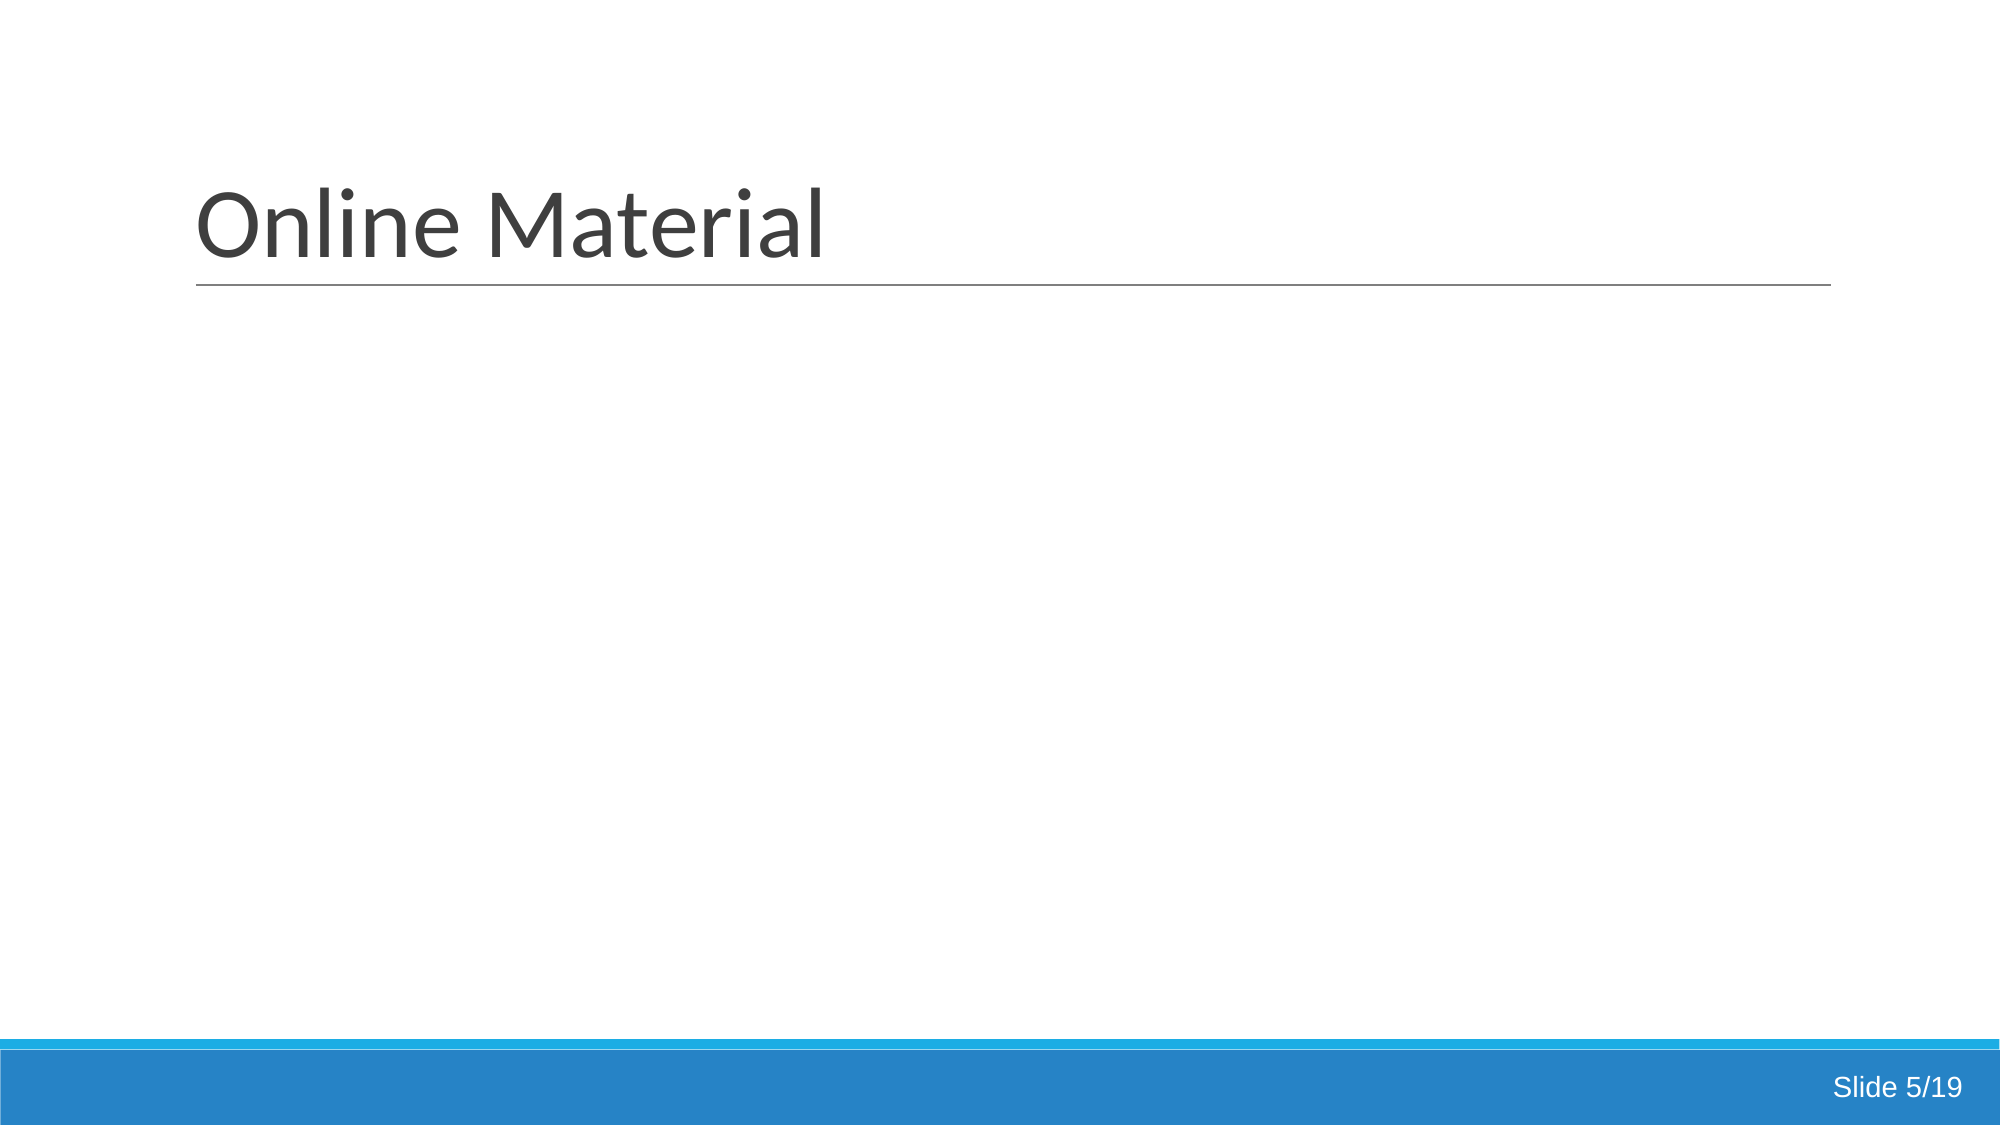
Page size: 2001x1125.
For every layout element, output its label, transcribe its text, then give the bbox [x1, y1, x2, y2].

title Online Material [180, 47, 1830, 285]
text_box Slide 5/19 [1817, 1053, 2000, 1125]
